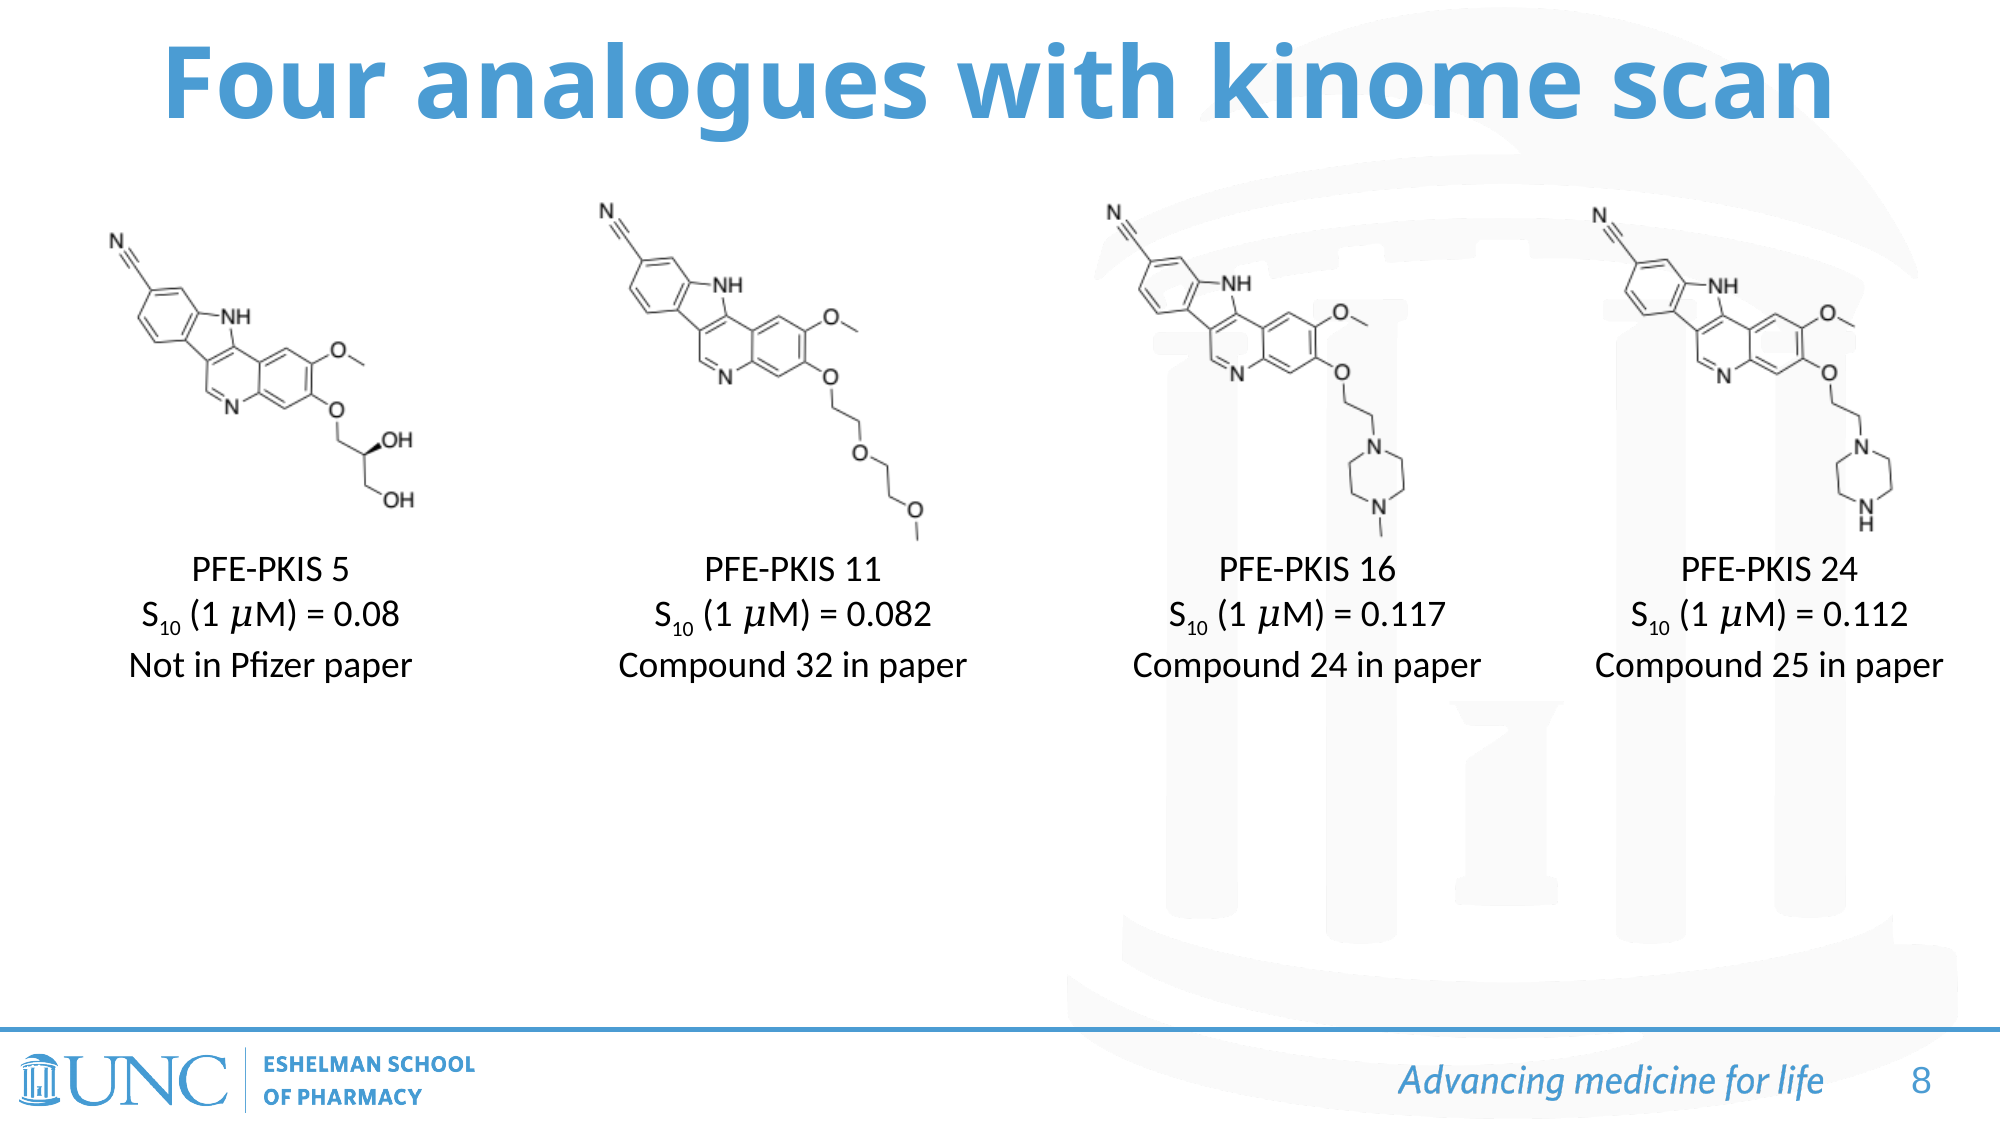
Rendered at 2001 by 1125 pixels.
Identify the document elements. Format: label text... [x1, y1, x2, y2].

text_box PFE-PKIS 11 S10 (1 𝜇M) = 0.082 Compound 32 in paper [603, 536, 983, 693]
list Four analogues with kinome scan [0, 24, 2000, 180]
picture [1104, 201, 1409, 540]
text_box PFE-PKIS 24 S10 (1 𝜇M) = 0.112 Compound 25 in paper [1580, 536, 1960, 692]
text_box PFE-PKIS 5 S10 (1 𝜇M) = 0.08 Not in Pfizer paper [113, 536, 429, 692]
text_box PFE-PKIS 16 S10 (1 𝜇M) = 0.117 Compound 24 in paper [1118, 536, 1498, 692]
picture [595, 198, 925, 543]
picture [105, 228, 416, 513]
picture [1588, 204, 1895, 537]
picture [19, 1047, 475, 1113]
